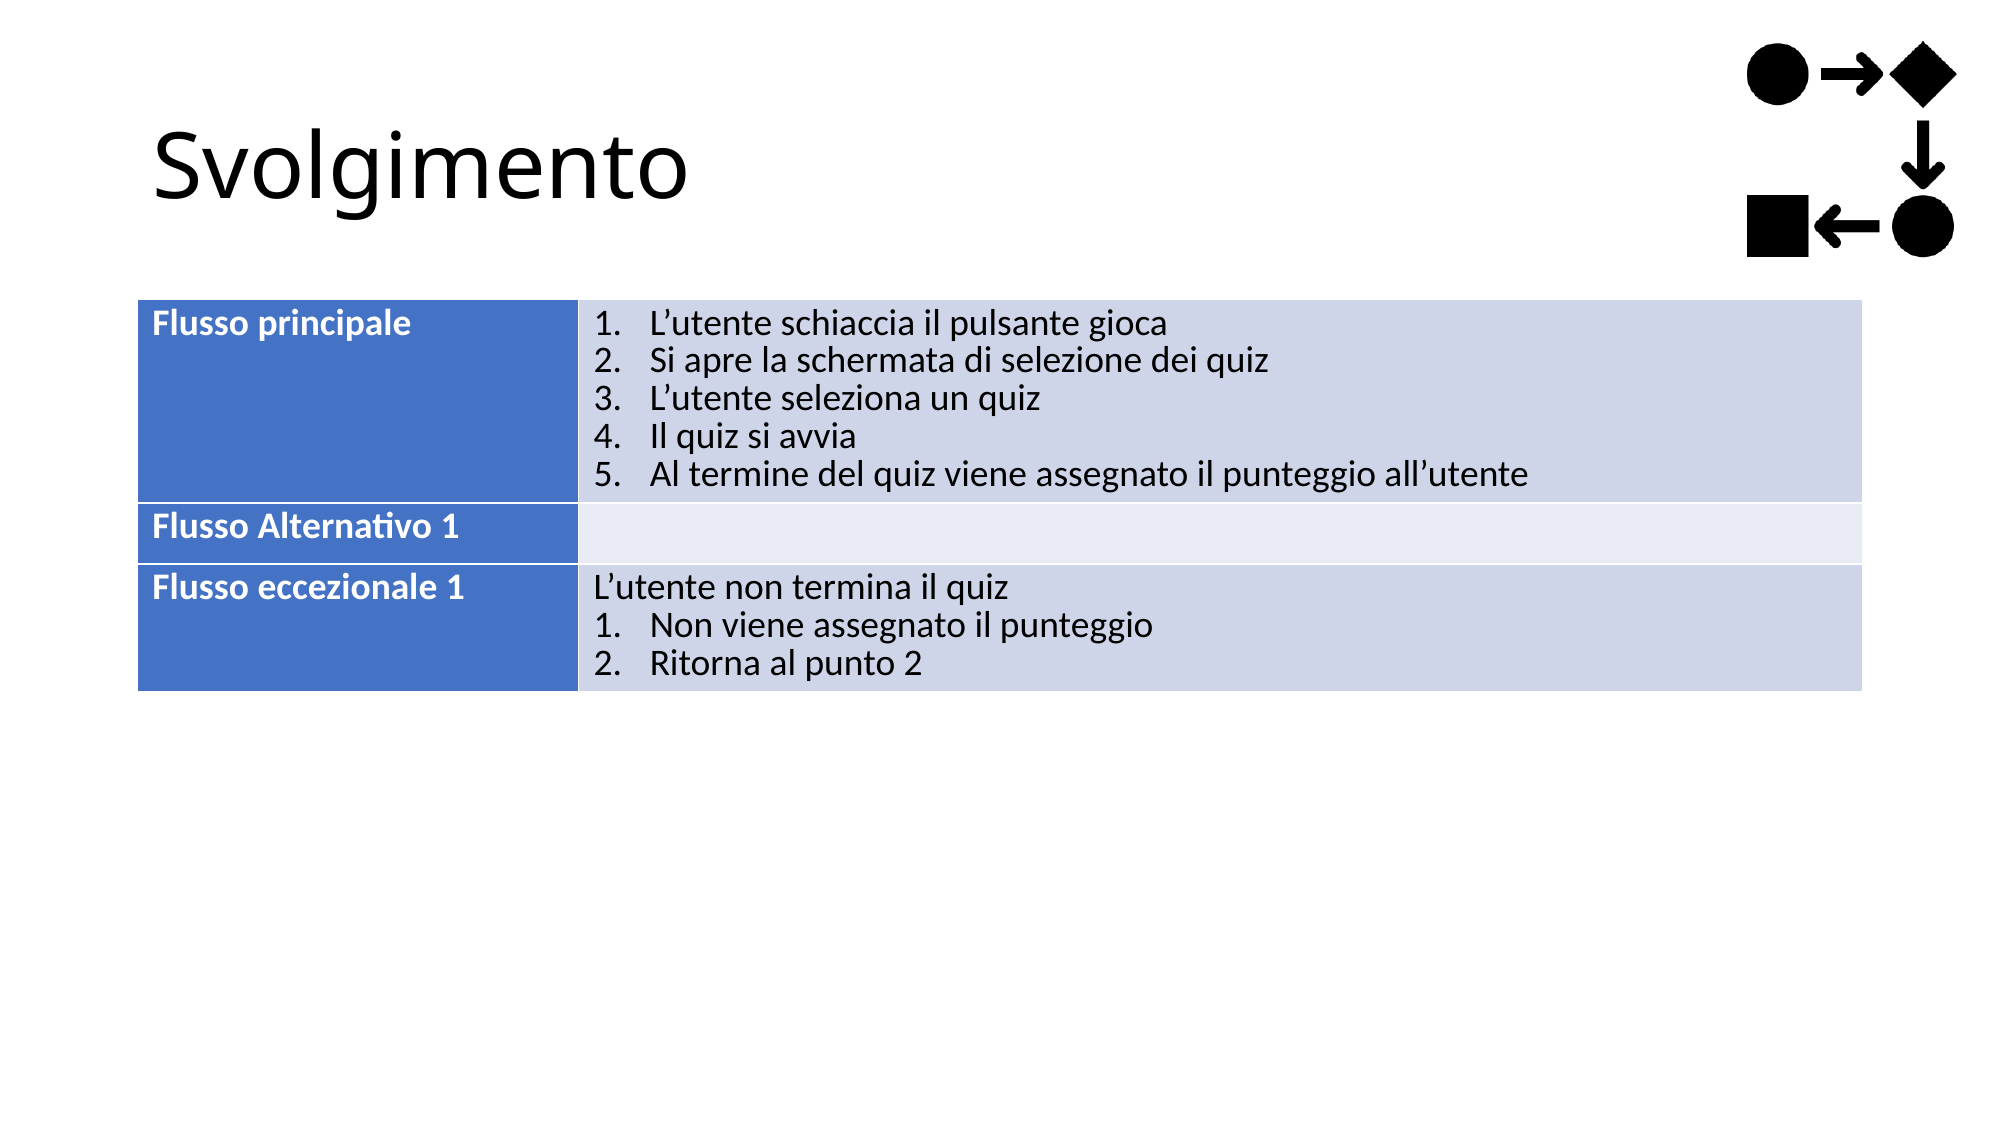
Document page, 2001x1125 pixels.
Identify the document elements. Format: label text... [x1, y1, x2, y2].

table_cell L’utente non termina il quiz Non viene assegnato il punteggio Ritorna al punto 2 [579, 565, 1862, 691]
table_header Flusso principale [138, 300, 578, 502]
table_cell Flusso Alternativo 1 [138, 504, 578, 563]
table_cell [579, 504, 1862, 563]
picture [1703, 0, 2000, 297]
table_cell Flusso eccezionale 1 [138, 565, 578, 691]
table_header L’utente schiaccia il pulsante gioca Si apre la schermata di selezione dei quiz L’utente seleziona un quiz Il quiz si avvia Al termine del quiz viene assegnato il punteggio all’utente [579, 300, 1862, 502]
title Svolgimento [137, 59, 1703, 278]
